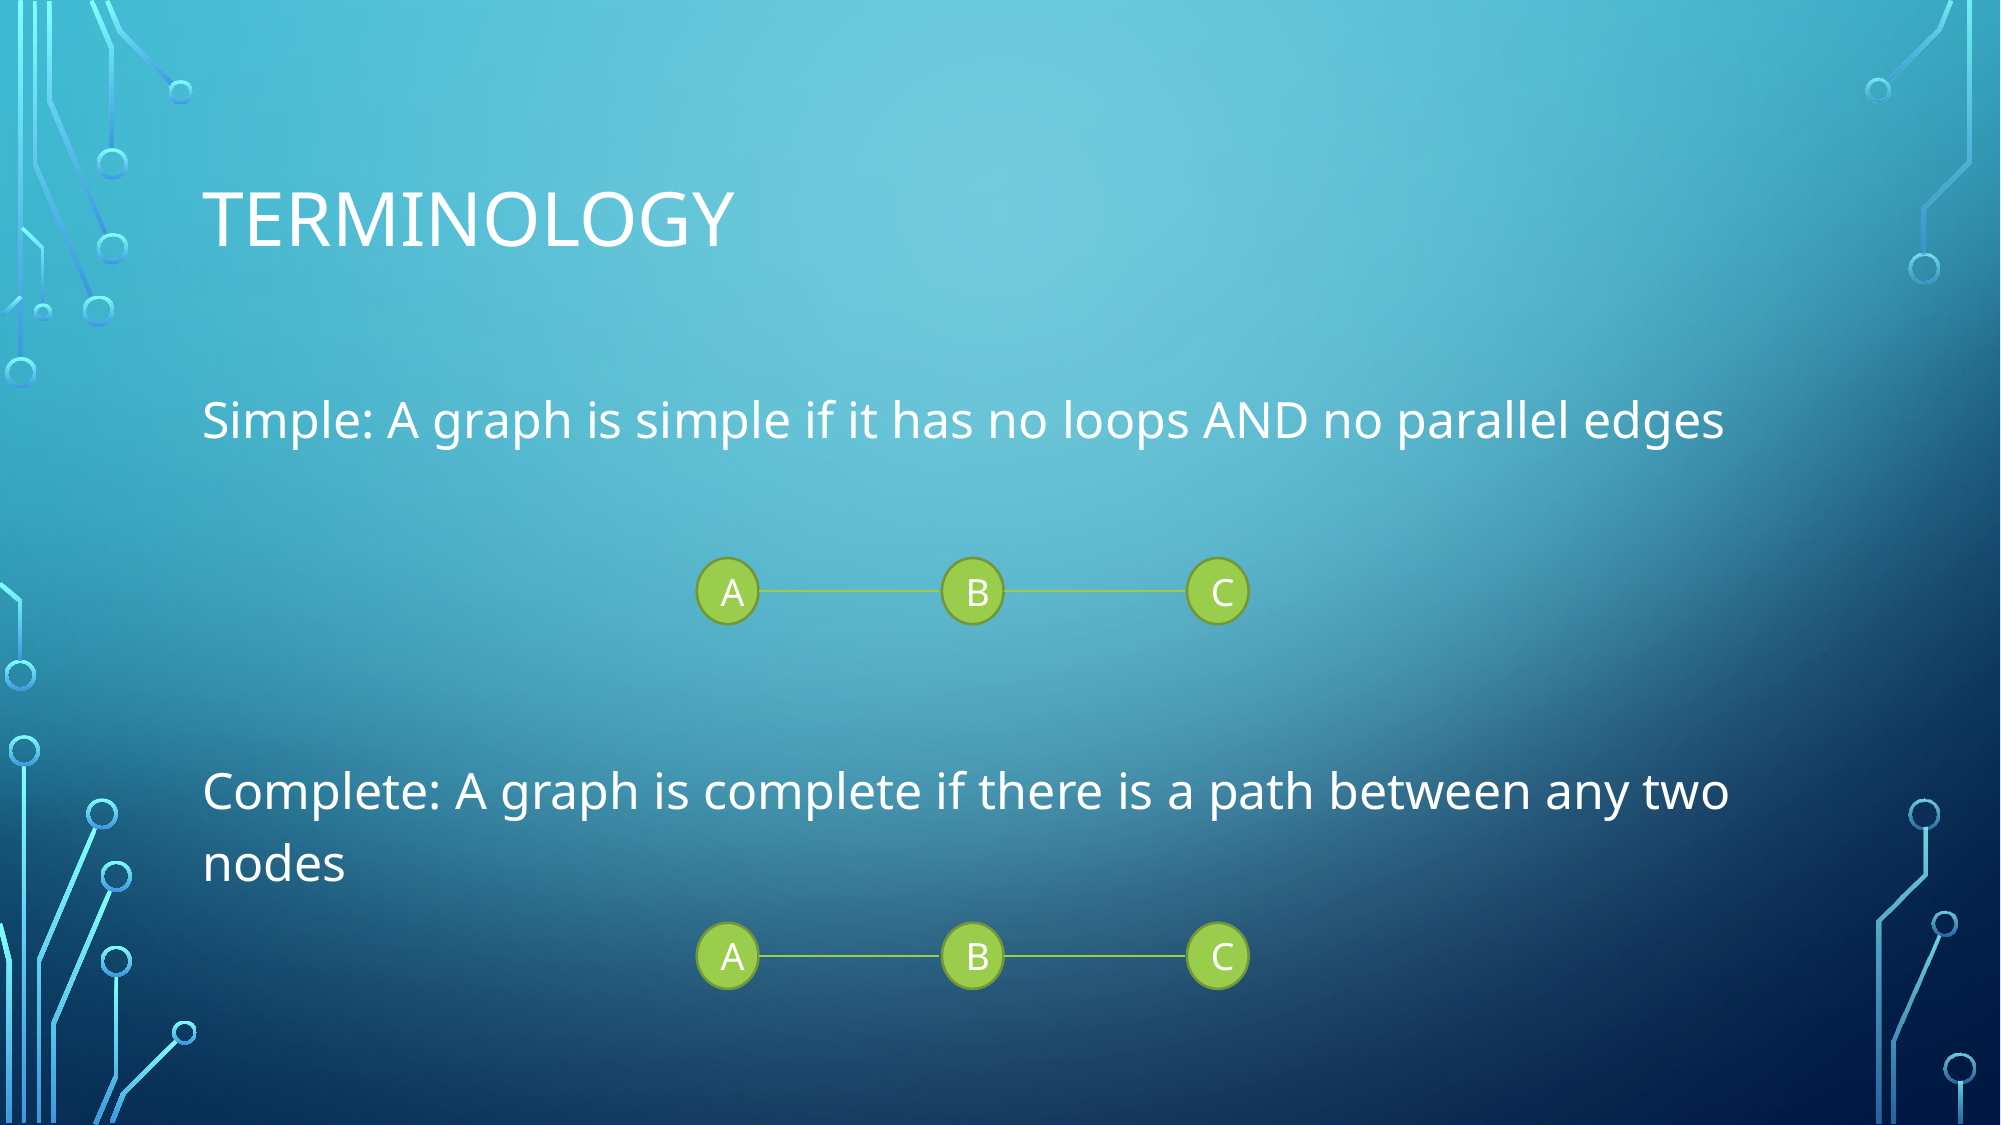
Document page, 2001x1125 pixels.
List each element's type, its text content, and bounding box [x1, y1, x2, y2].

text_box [696, 557, 1249, 625]
list Simple: A graph is simple if it has no loops AND no parallel edges Complete: A graph is complete if there is a path between any two nodes [187, 369, 1813, 1025]
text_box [696, 922, 1249, 990]
title Terminology [187, 101, 1813, 344]
